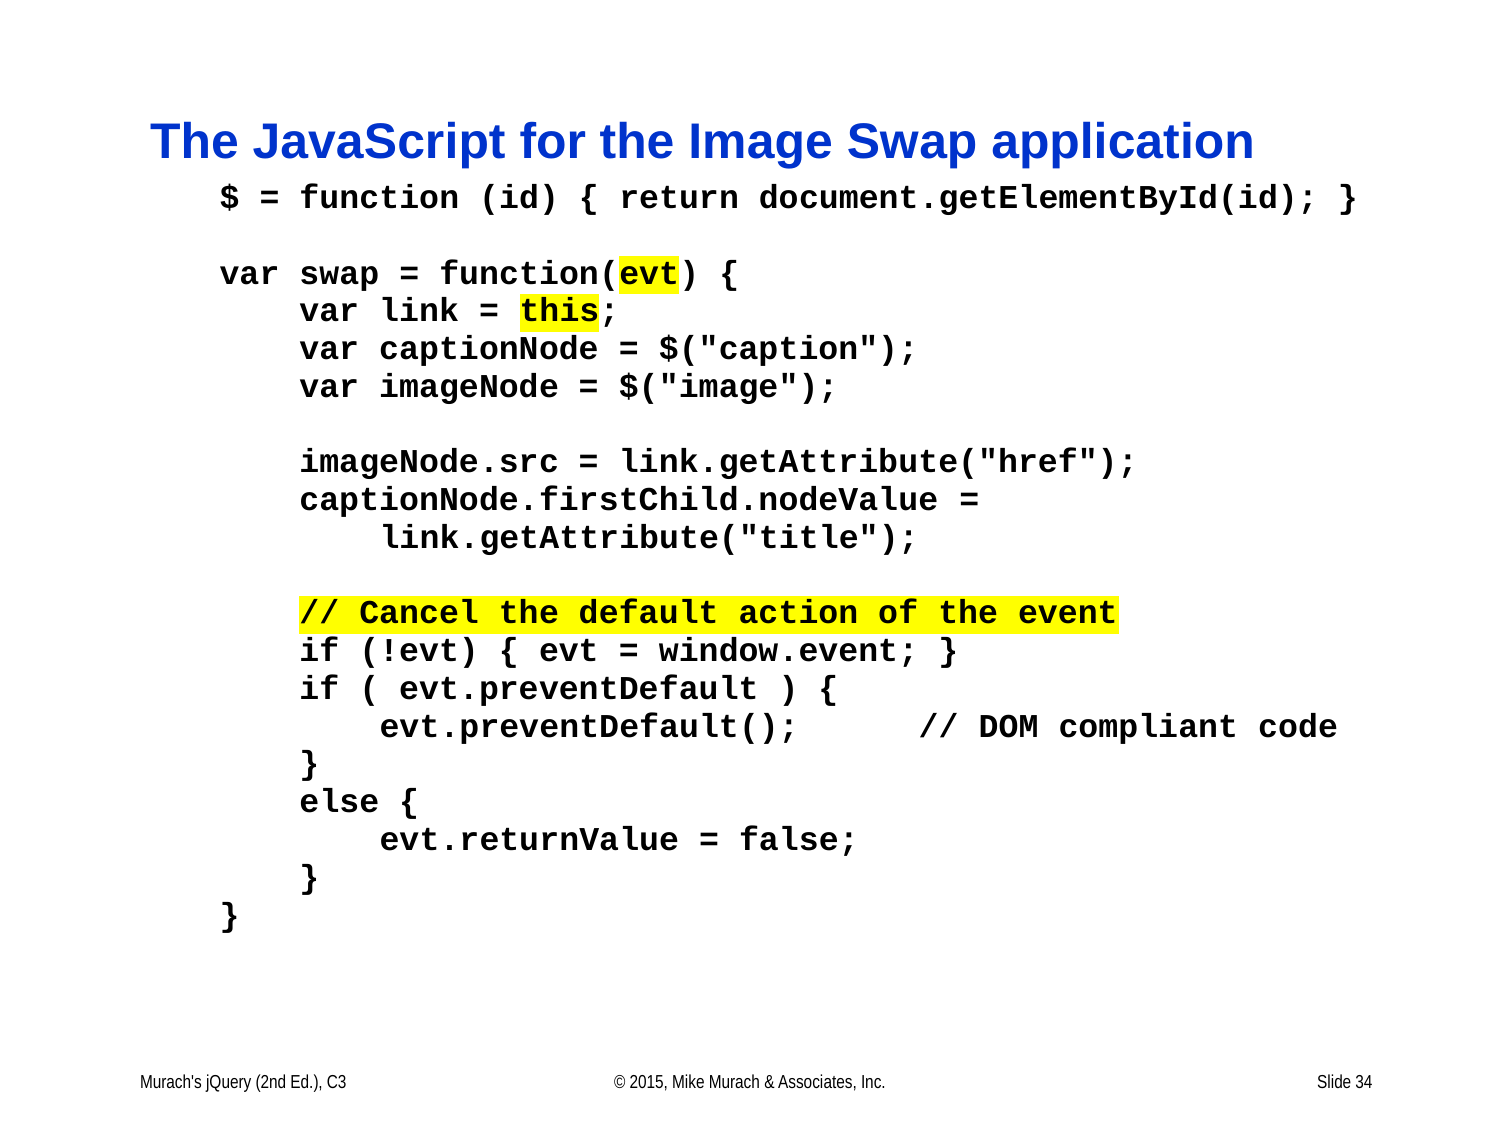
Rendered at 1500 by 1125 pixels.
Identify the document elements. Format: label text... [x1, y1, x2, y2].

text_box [162, 180, 1361, 938]
footer © 2015, Mike Murach & Associates, Inc. [474, 1025, 1025, 1100]
slide_number Murach's jQuery (2nd Ed.), C3 [125, 1025, 450, 1100]
slide_number Slide 34 [1074, 1025, 1388, 1100]
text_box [149, 112, 1348, 183]
